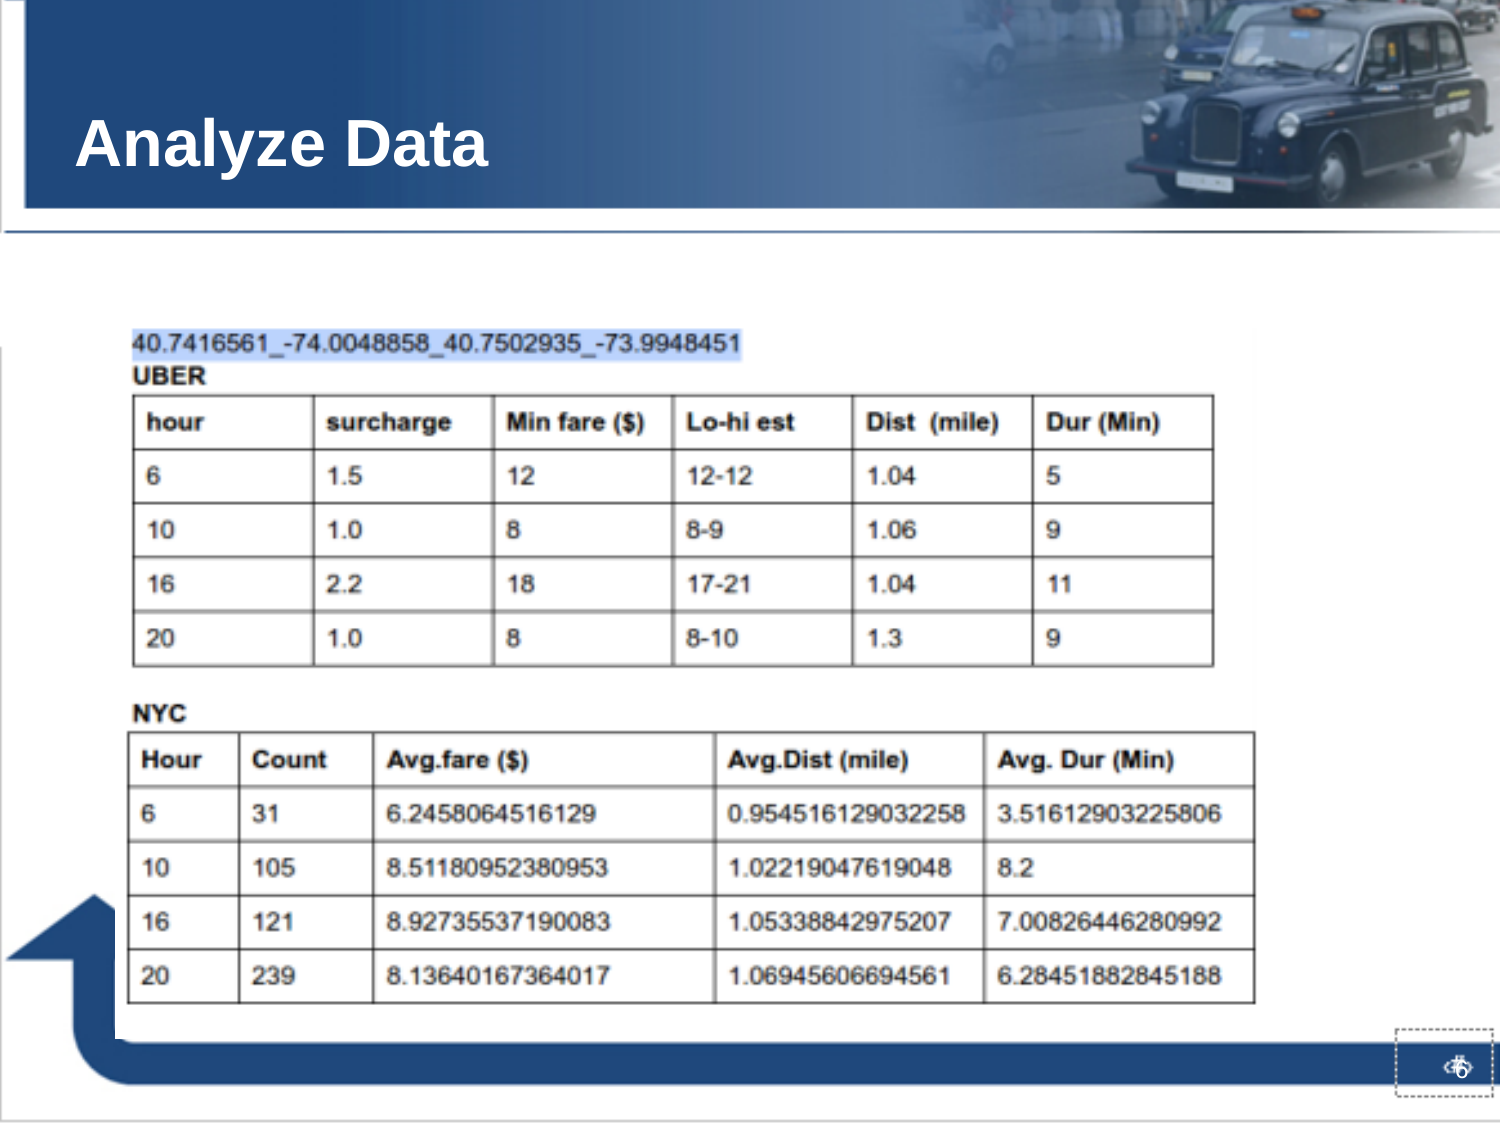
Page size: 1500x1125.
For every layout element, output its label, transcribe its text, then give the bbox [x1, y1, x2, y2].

slide_number 6 [1391, 1038, 1484, 1099]
picture [0, 0, 1500, 1125]
title Analyze Data [74, 55, 1500, 223]
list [115, 309, 1295, 1039]
